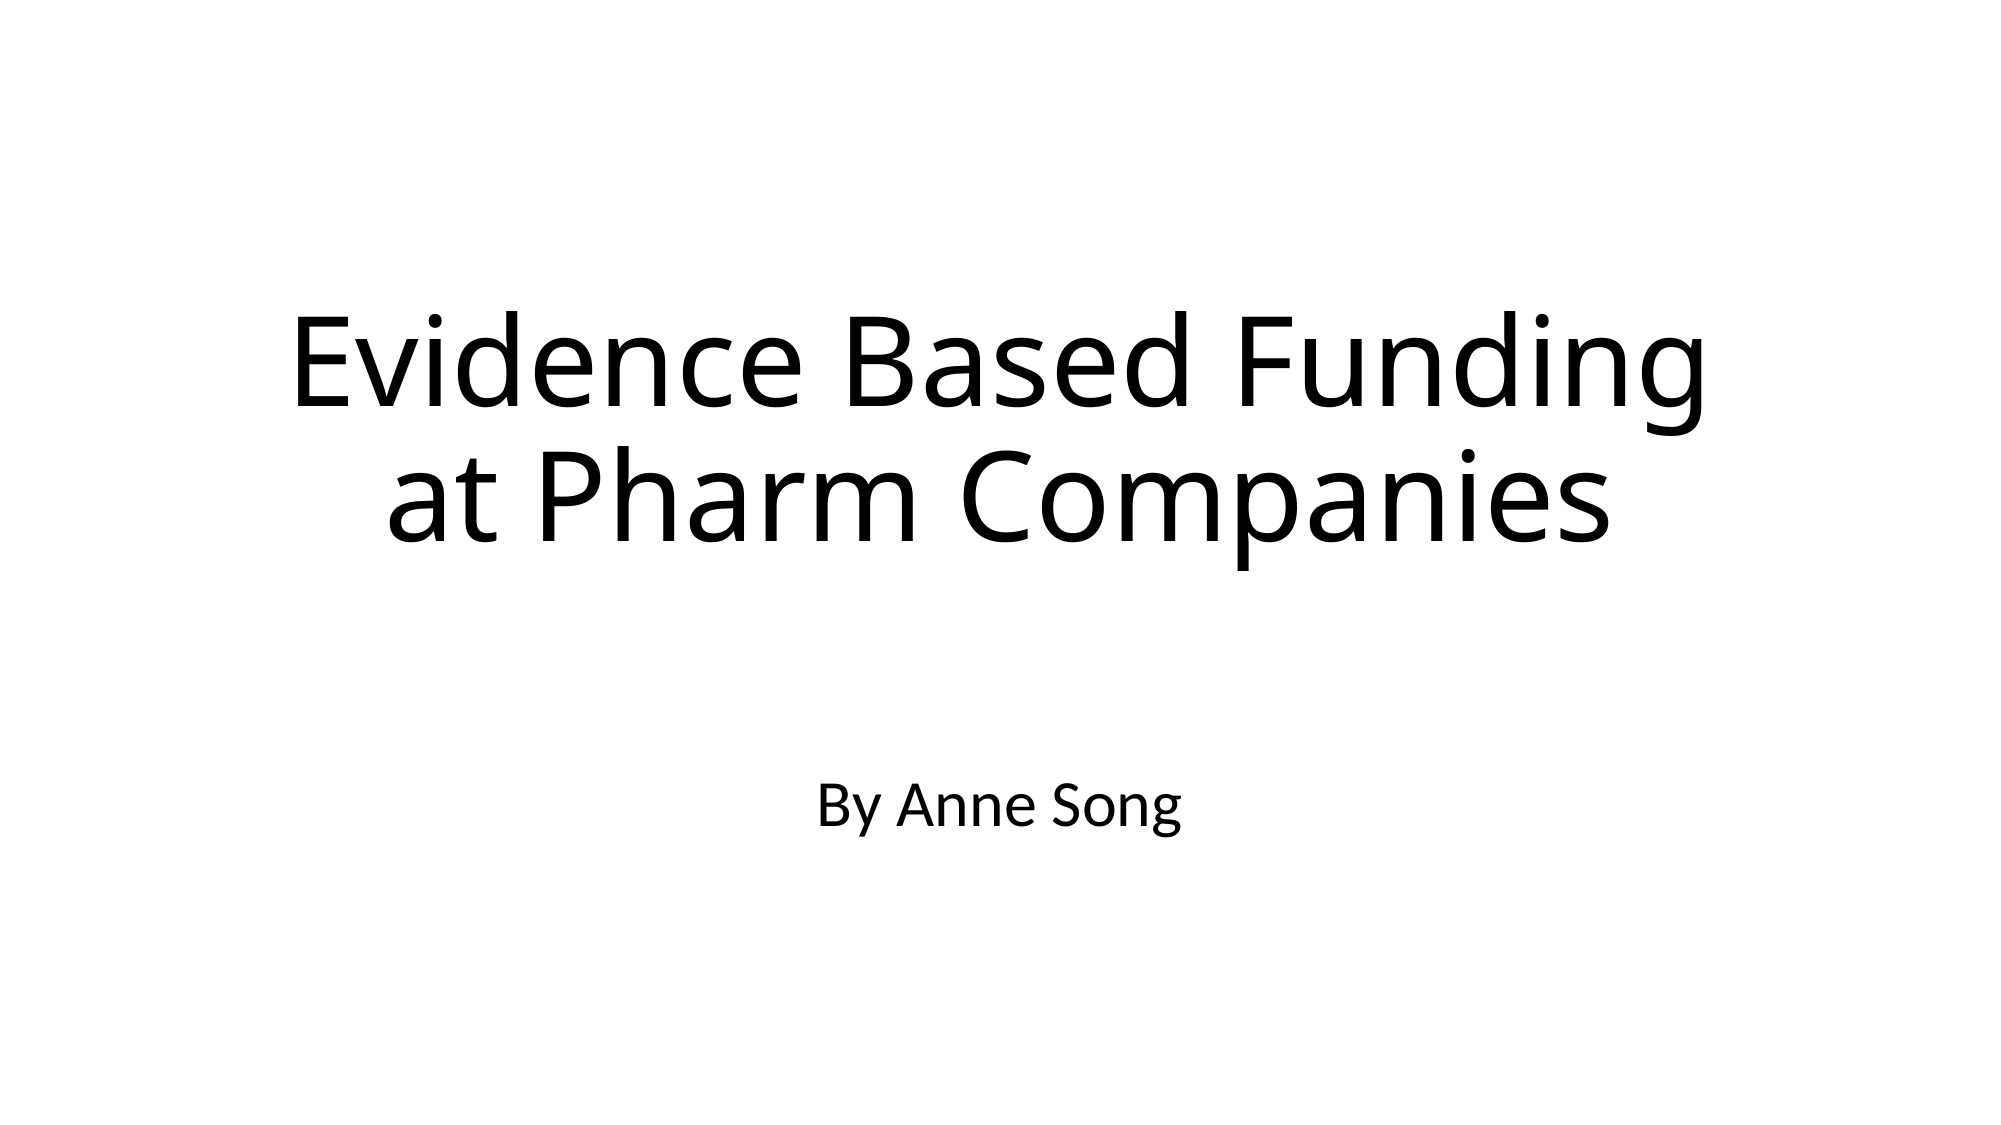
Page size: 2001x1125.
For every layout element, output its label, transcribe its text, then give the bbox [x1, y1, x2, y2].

subtitle By Anne Song [249, 761, 1750, 1034]
title Evidence Based Funding at Pharm Companies [249, 184, 1750, 576]
